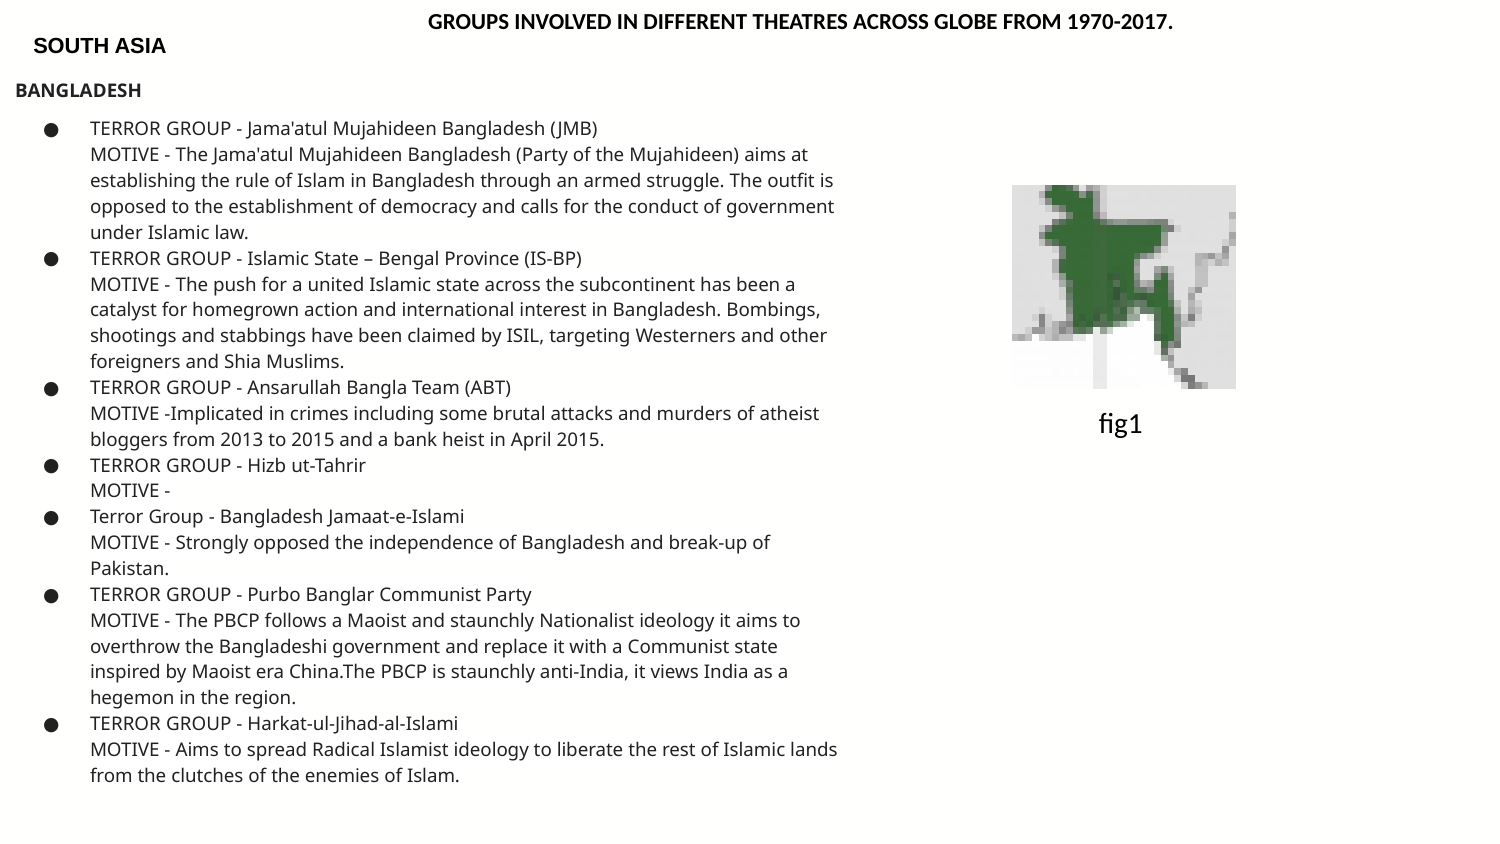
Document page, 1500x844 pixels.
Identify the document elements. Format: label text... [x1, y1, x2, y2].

text_box BANGLADESH TERROR GROUP - Jama'atul Mujahideen Bangladesh (JMB) MOTIVE - The Jama'atul Mujahideen Bangladesh (Party of the Mujahideen) aims at establishing the rule of Islam in Bangladesh through an armed struggle. The outfit is opposed to the establishment of democracy and calls for the conduct of government under Islamic law. TERROR GROUP - Islamic State – Bengal Province (IS-BP) MOTIVE - The push for a united Islamic state across the subcontinent has been a catalyst for homegrown action and international interest in Bangladesh. Bombings, shootings and stabbings have been claimed by ISIL, targeting Westerners and other foreigners and Shia Muslims. TERROR GROUP - Ansarullah Bangla Team (ABT) MOTIVE -Implicated in crimes including some brutal attacks and murders of atheist bloggers from 2013 to 2015 and a bank heist in April 2015. TERROR GROUP - Hizb ut-Tahrir MOTIVE - Terror Group - Bangladesh Jamaat-e-Islami MOTIVE - Strongly opposed the independence of Bangladesh and break-up of Pakistan. TERROR GROUP - Purbo Banglar Communist Party MOTIVE - The PBCP follows a Maoist and staunchly Nationalist ideology it aims to overthrow the Bangladeshi government and replace it with a Communist state inspired by Maoist era China.The PBCP is staunchly anti-India, it views India as a hegemon in the region. TERROR GROUP - Harkat-ul-Jihad-al-Islami MOTIVE - Aims to spread Radical Islamist ideology to liberate the rest of Islamic lands from the clutches of the enemies of Islam. [0, 60, 860, 844]
picture [1012, 185, 1236, 390]
text_box fig1 [1083, 388, 1263, 454]
text_box GROUPS INVOLVED IN DIFFERENT THEATRES ACROSS GLOBE FROM 1970-2017. [108, 0, 1392, 84]
text_box SOUTH ASIA [5, 12, 498, 60]
